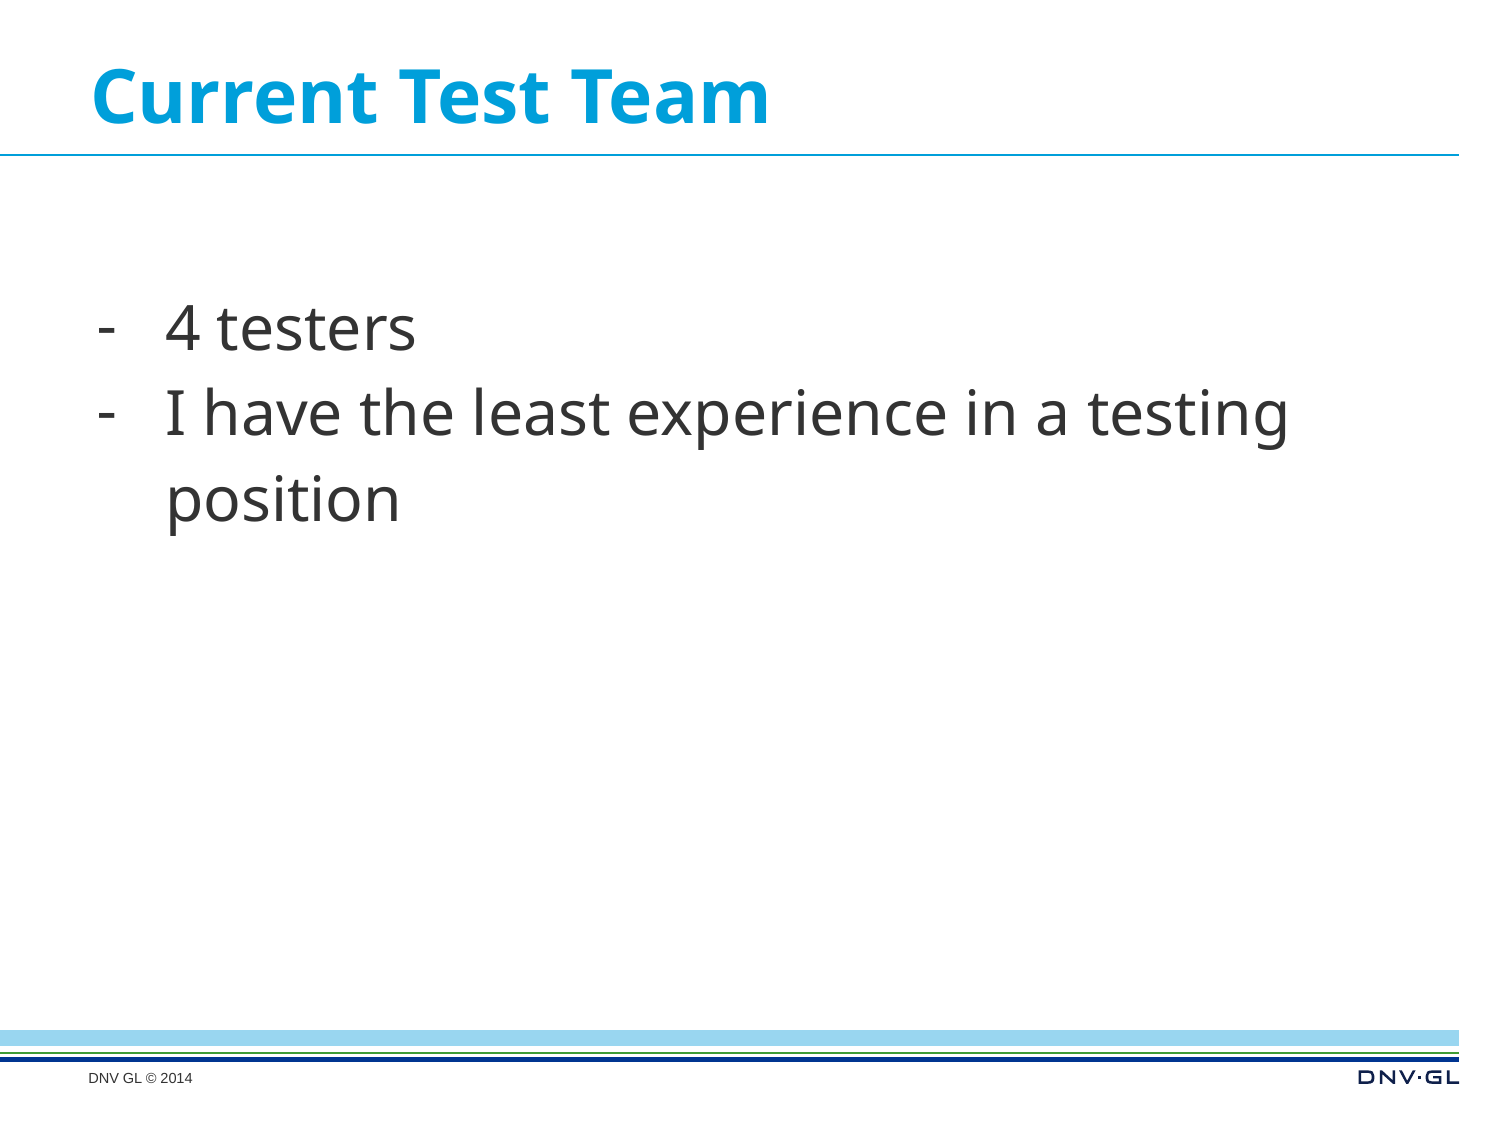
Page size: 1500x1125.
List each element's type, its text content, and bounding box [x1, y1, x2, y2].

title Current Test Team [75, 0, 1425, 154]
list 4 testers I have the least experience in a testing position [75, 262, 1425, 1078]
